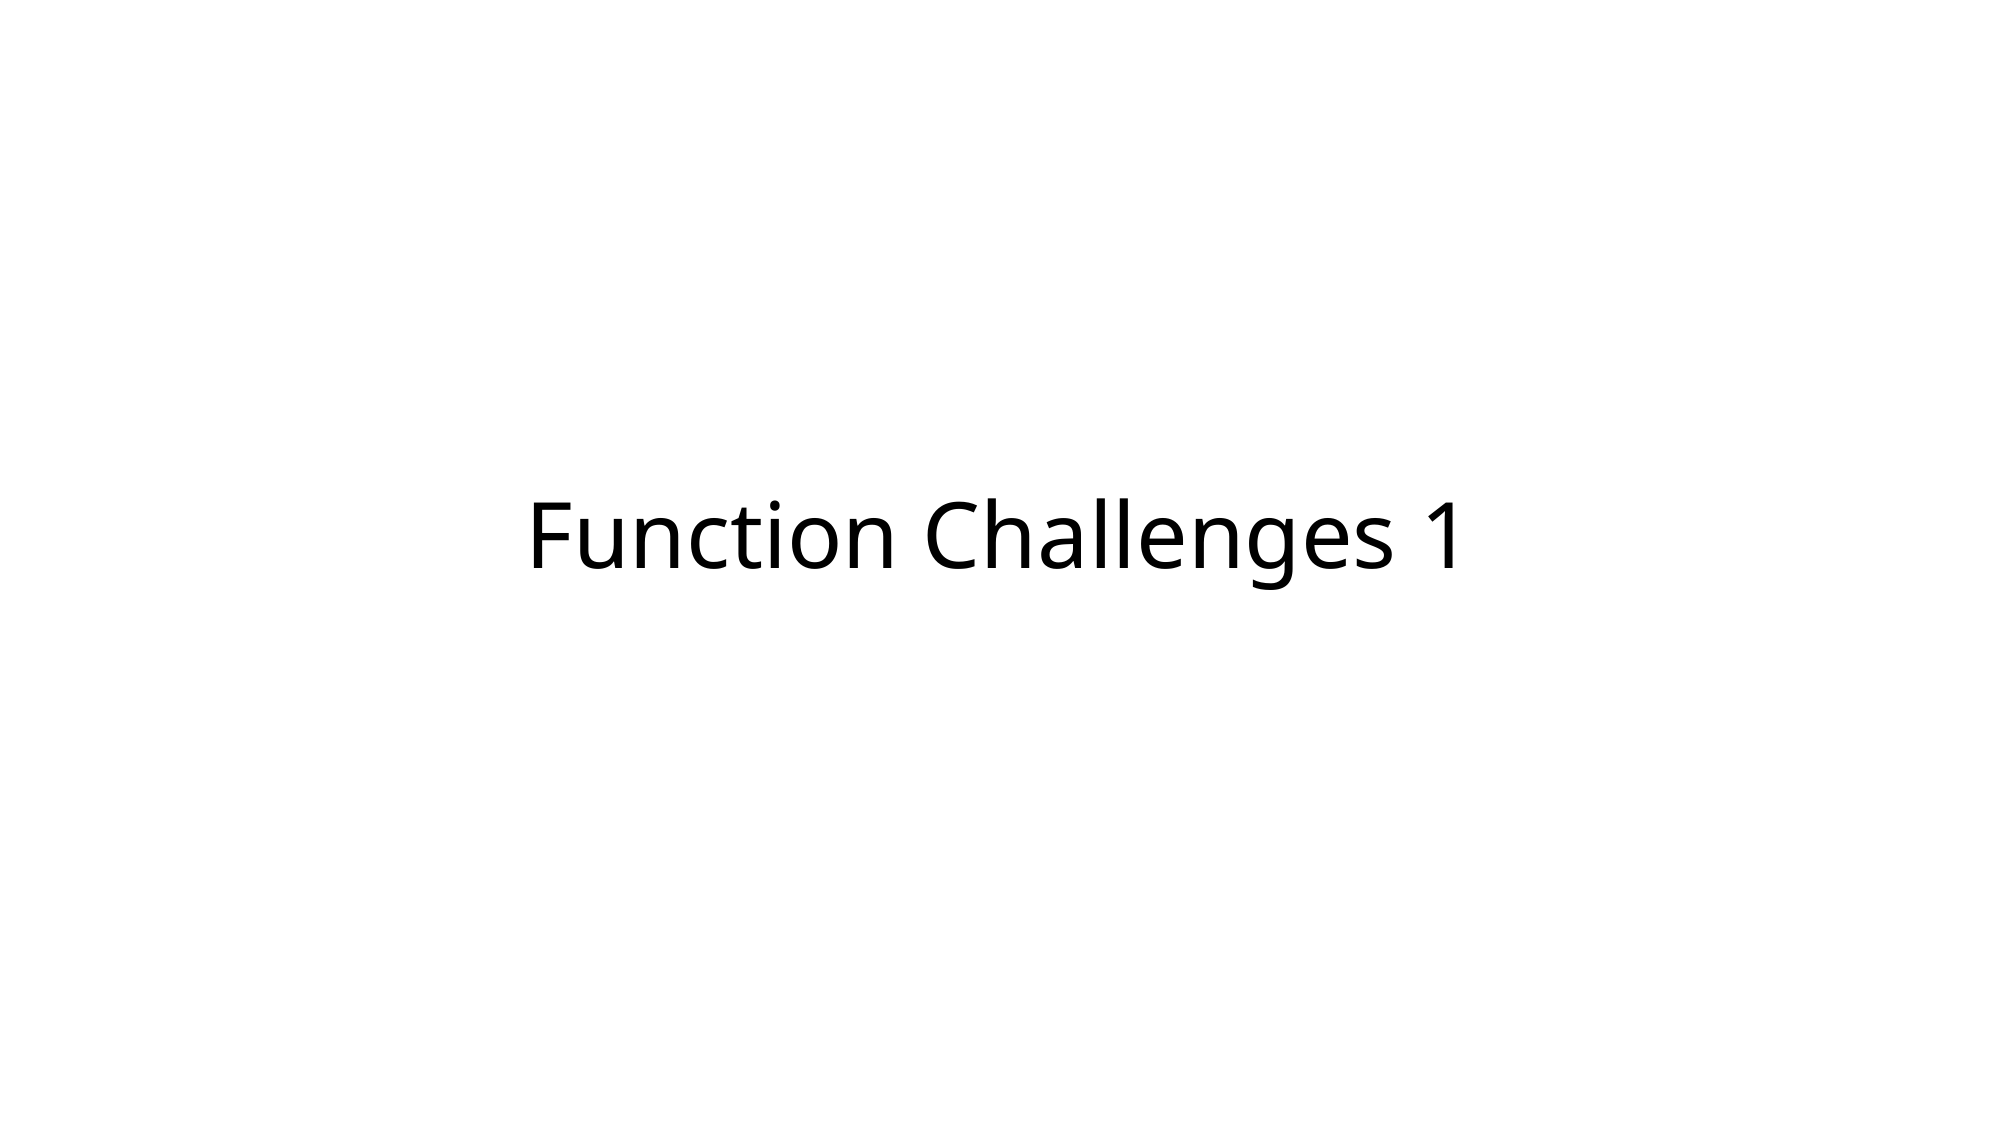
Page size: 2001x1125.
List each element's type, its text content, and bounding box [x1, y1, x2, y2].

title Function Challenges 1 [137, 430, 1863, 648]
